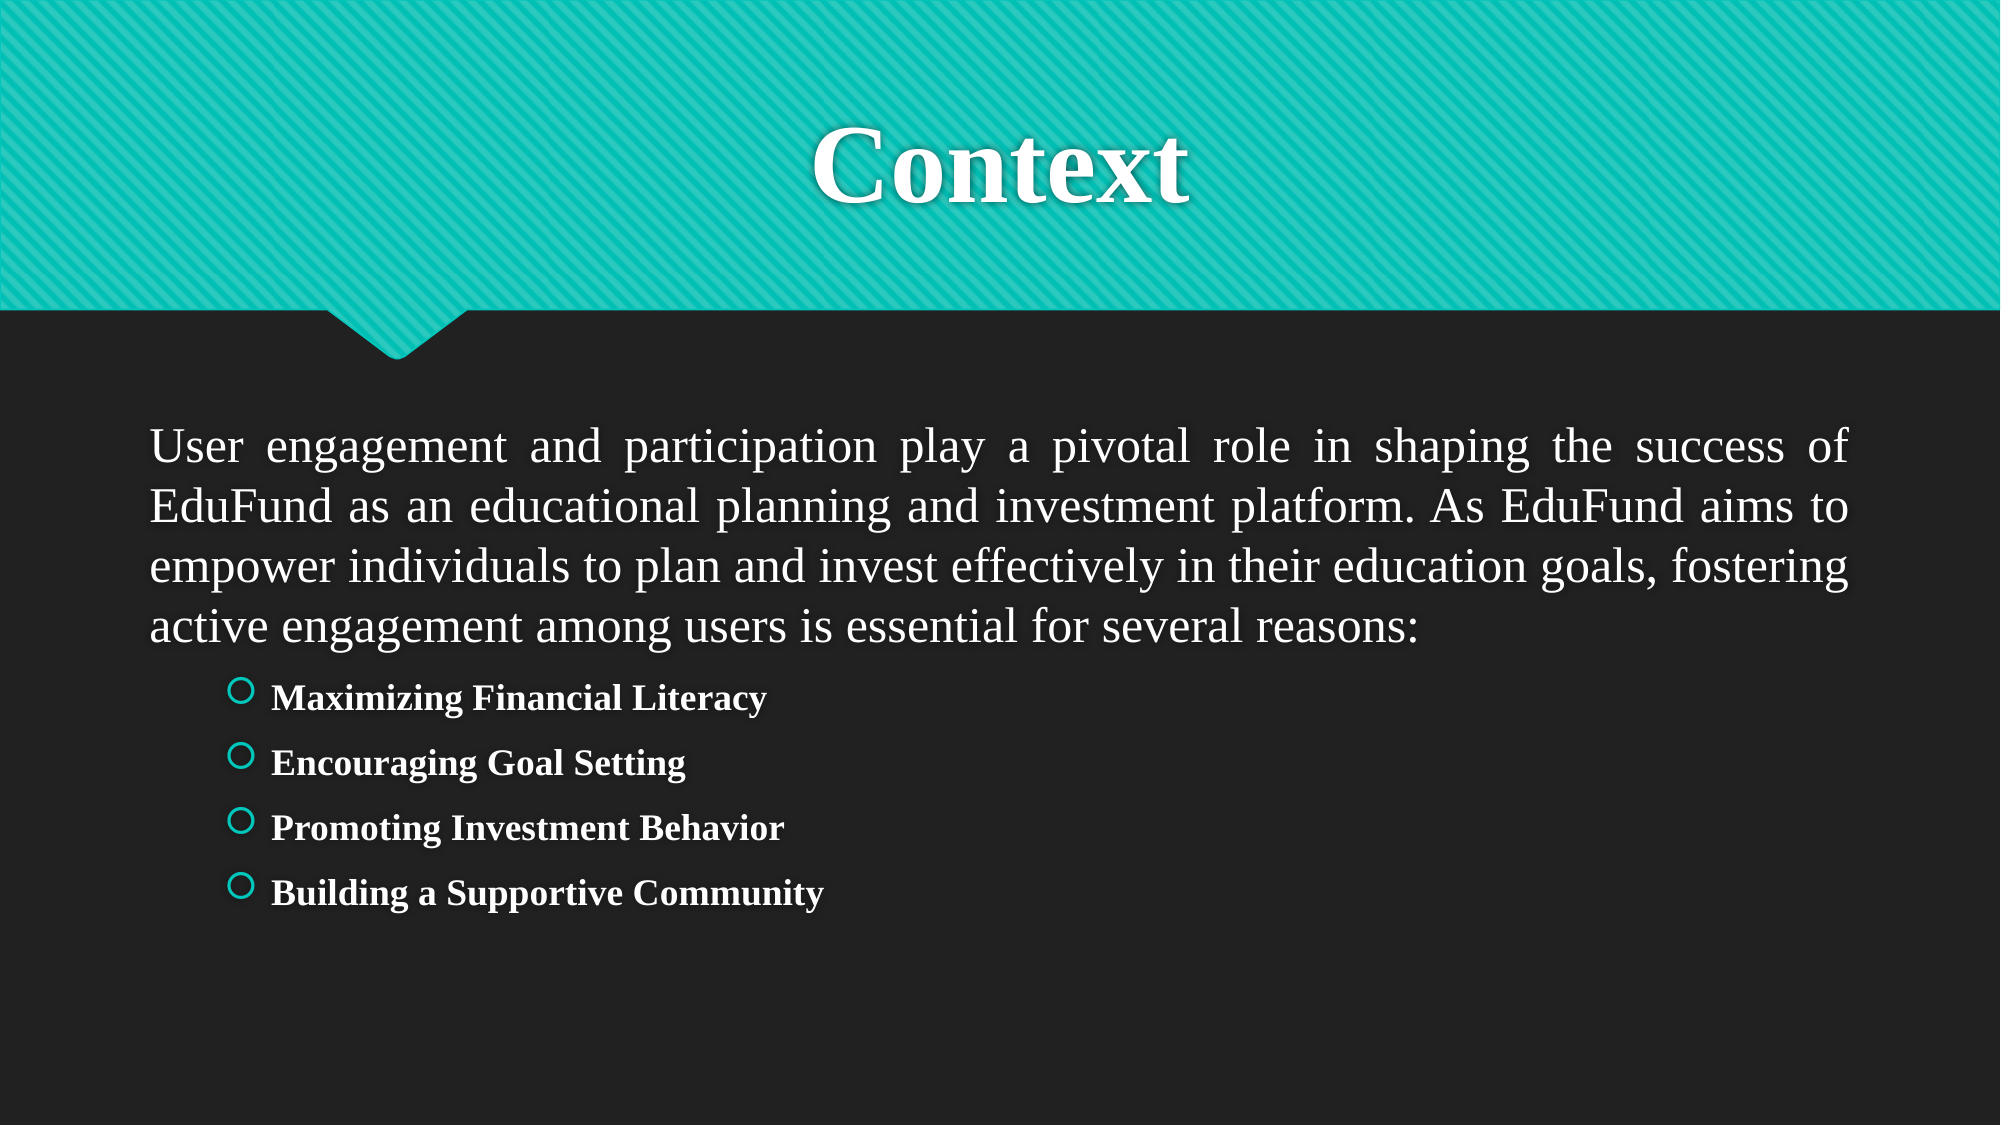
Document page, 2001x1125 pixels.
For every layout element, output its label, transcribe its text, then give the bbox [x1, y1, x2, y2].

list User engagement and participation play a pivotal role in shaping the success of EduFund as an educational planning and investment platform. As EduFund aims to empower individuals to plan and invest effectively in their education goals, fostering active engagement among users is essential for several reasons: Maximizing Financial Literacy Encouraging Goal Setting Promoting Investment Behavior Building a Supportive Community [134, 364, 1866, 962]
title Context [132, 73, 1868, 233]
